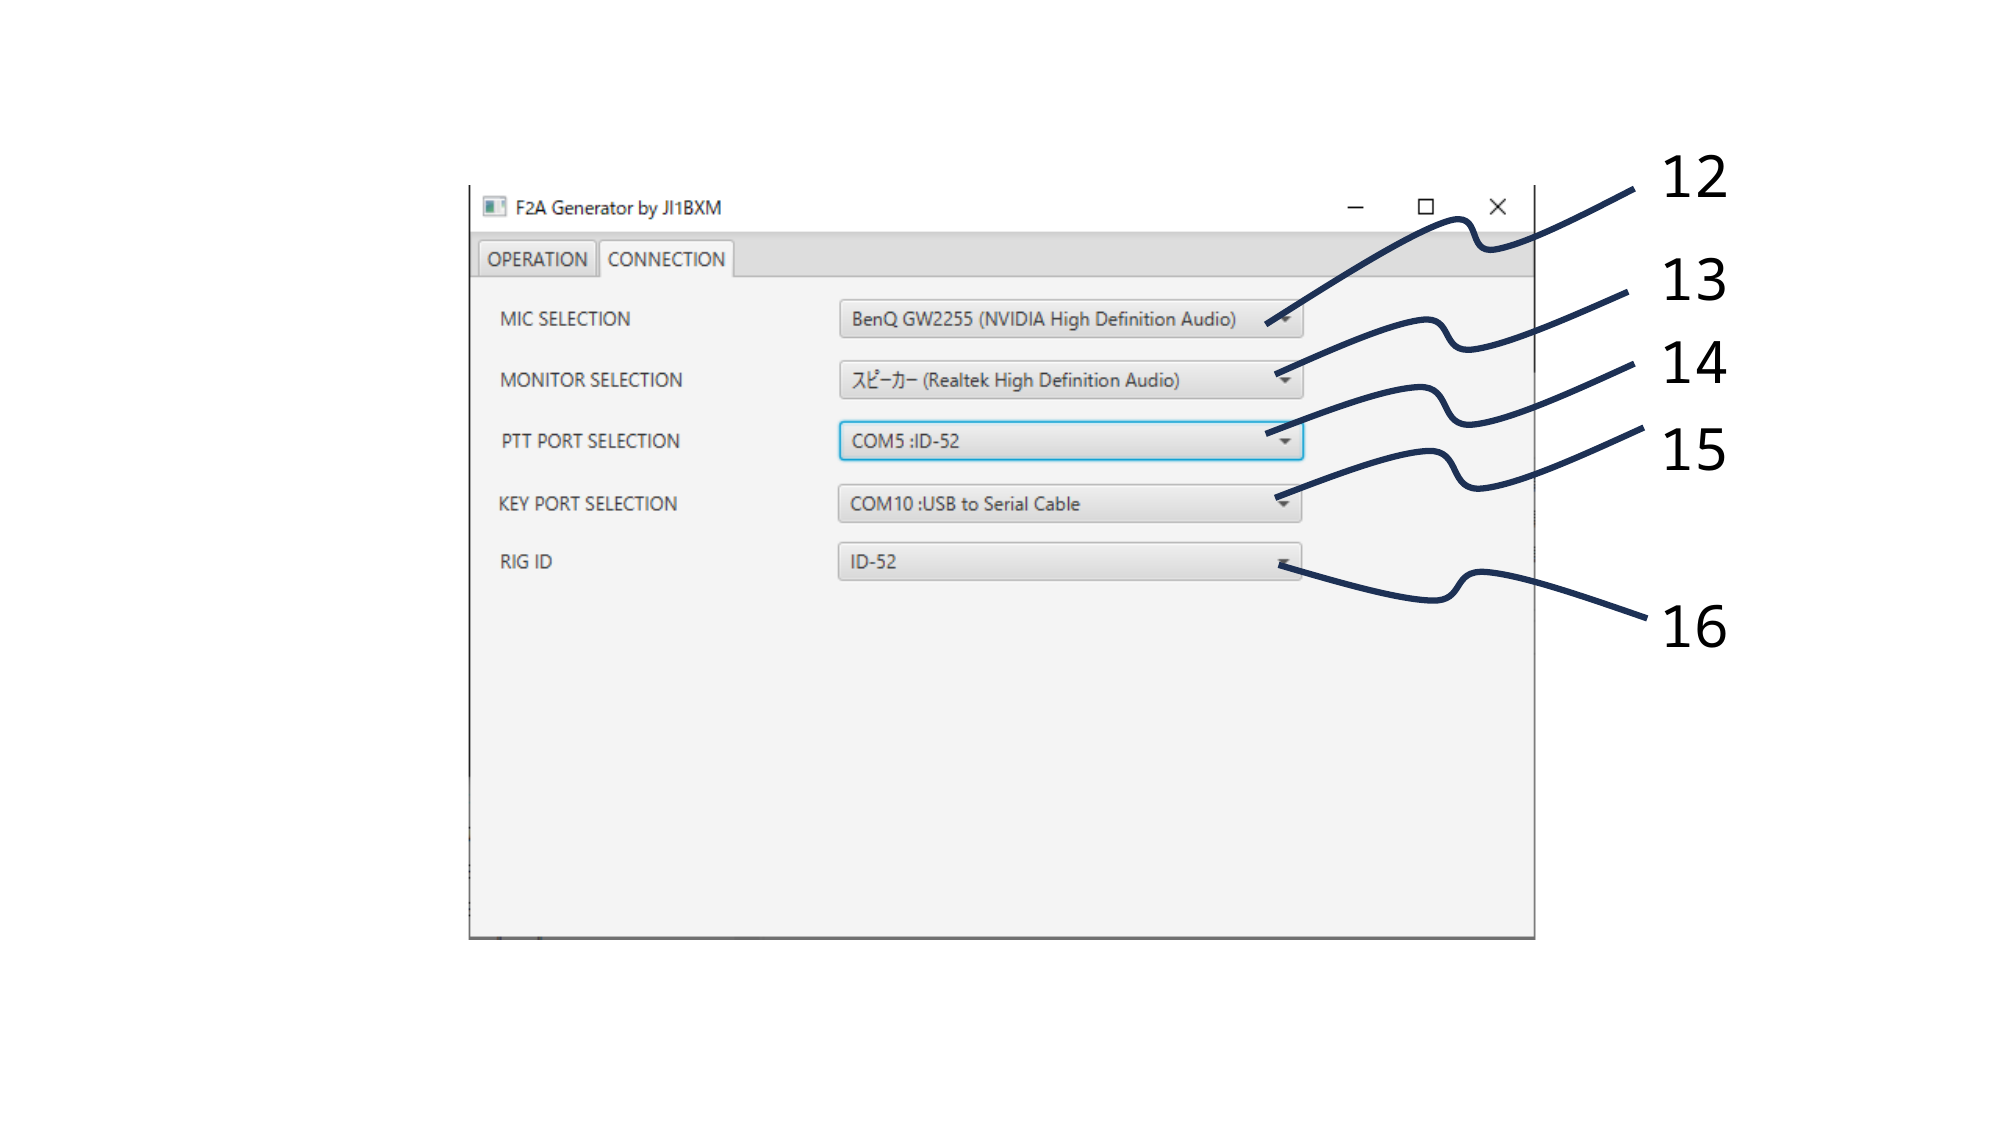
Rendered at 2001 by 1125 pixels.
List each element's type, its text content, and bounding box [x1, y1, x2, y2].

text_box 14 [1689, 318, 1786, 403]
text_box 15 [1689, 405, 1786, 490]
text_box 13 [1689, 234, 1786, 318]
picture [311, 185, 1689, 940]
text_box 12 [1645, 131, 1786, 217]
text_box 16 [1689, 581, 1786, 667]
